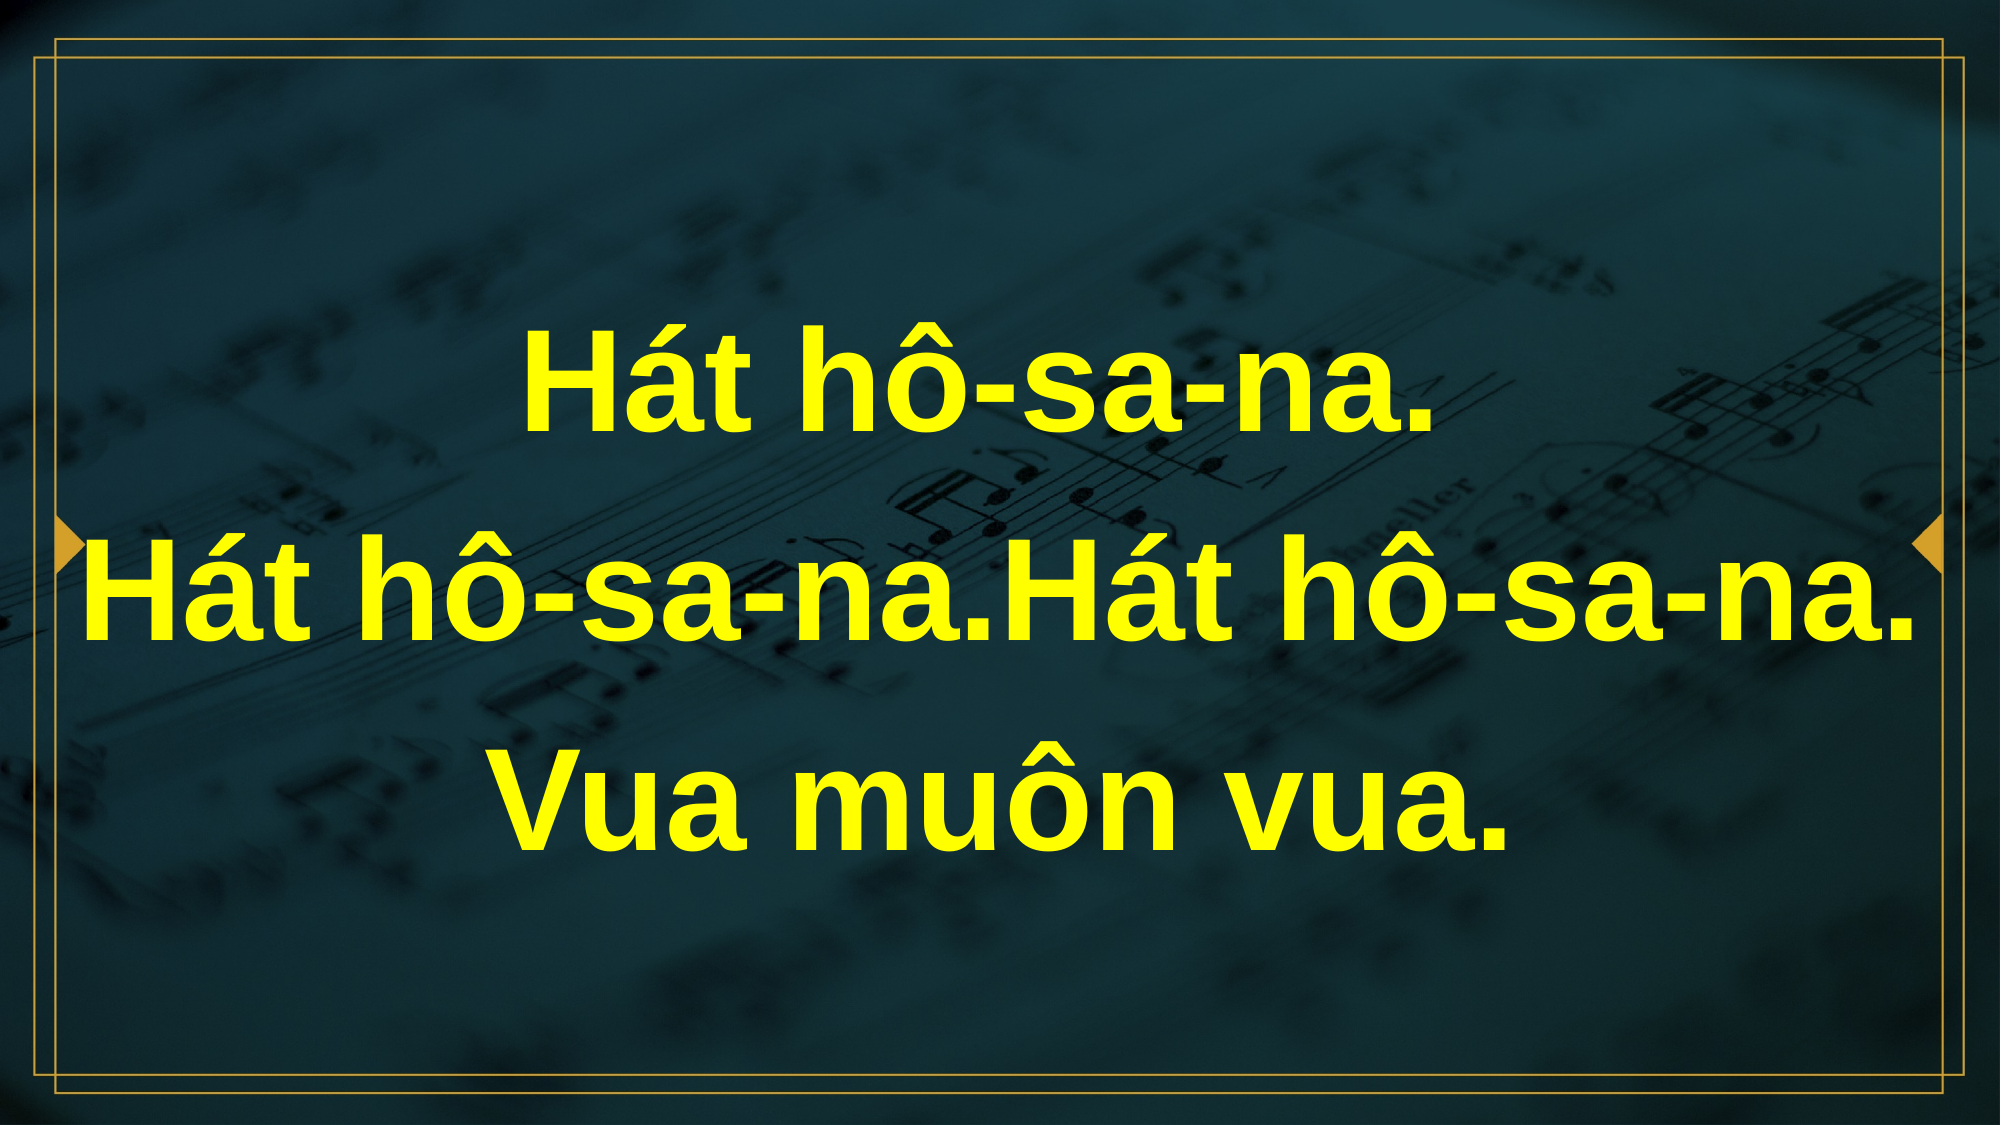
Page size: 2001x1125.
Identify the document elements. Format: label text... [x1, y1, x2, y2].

title Hát hô-sa-na. Hát hô-sa-na.Hát hô-sa-na. Vua muôn vua. [55, 53, 1945, 1077]
picture [0, 0, 2000, 1125]
